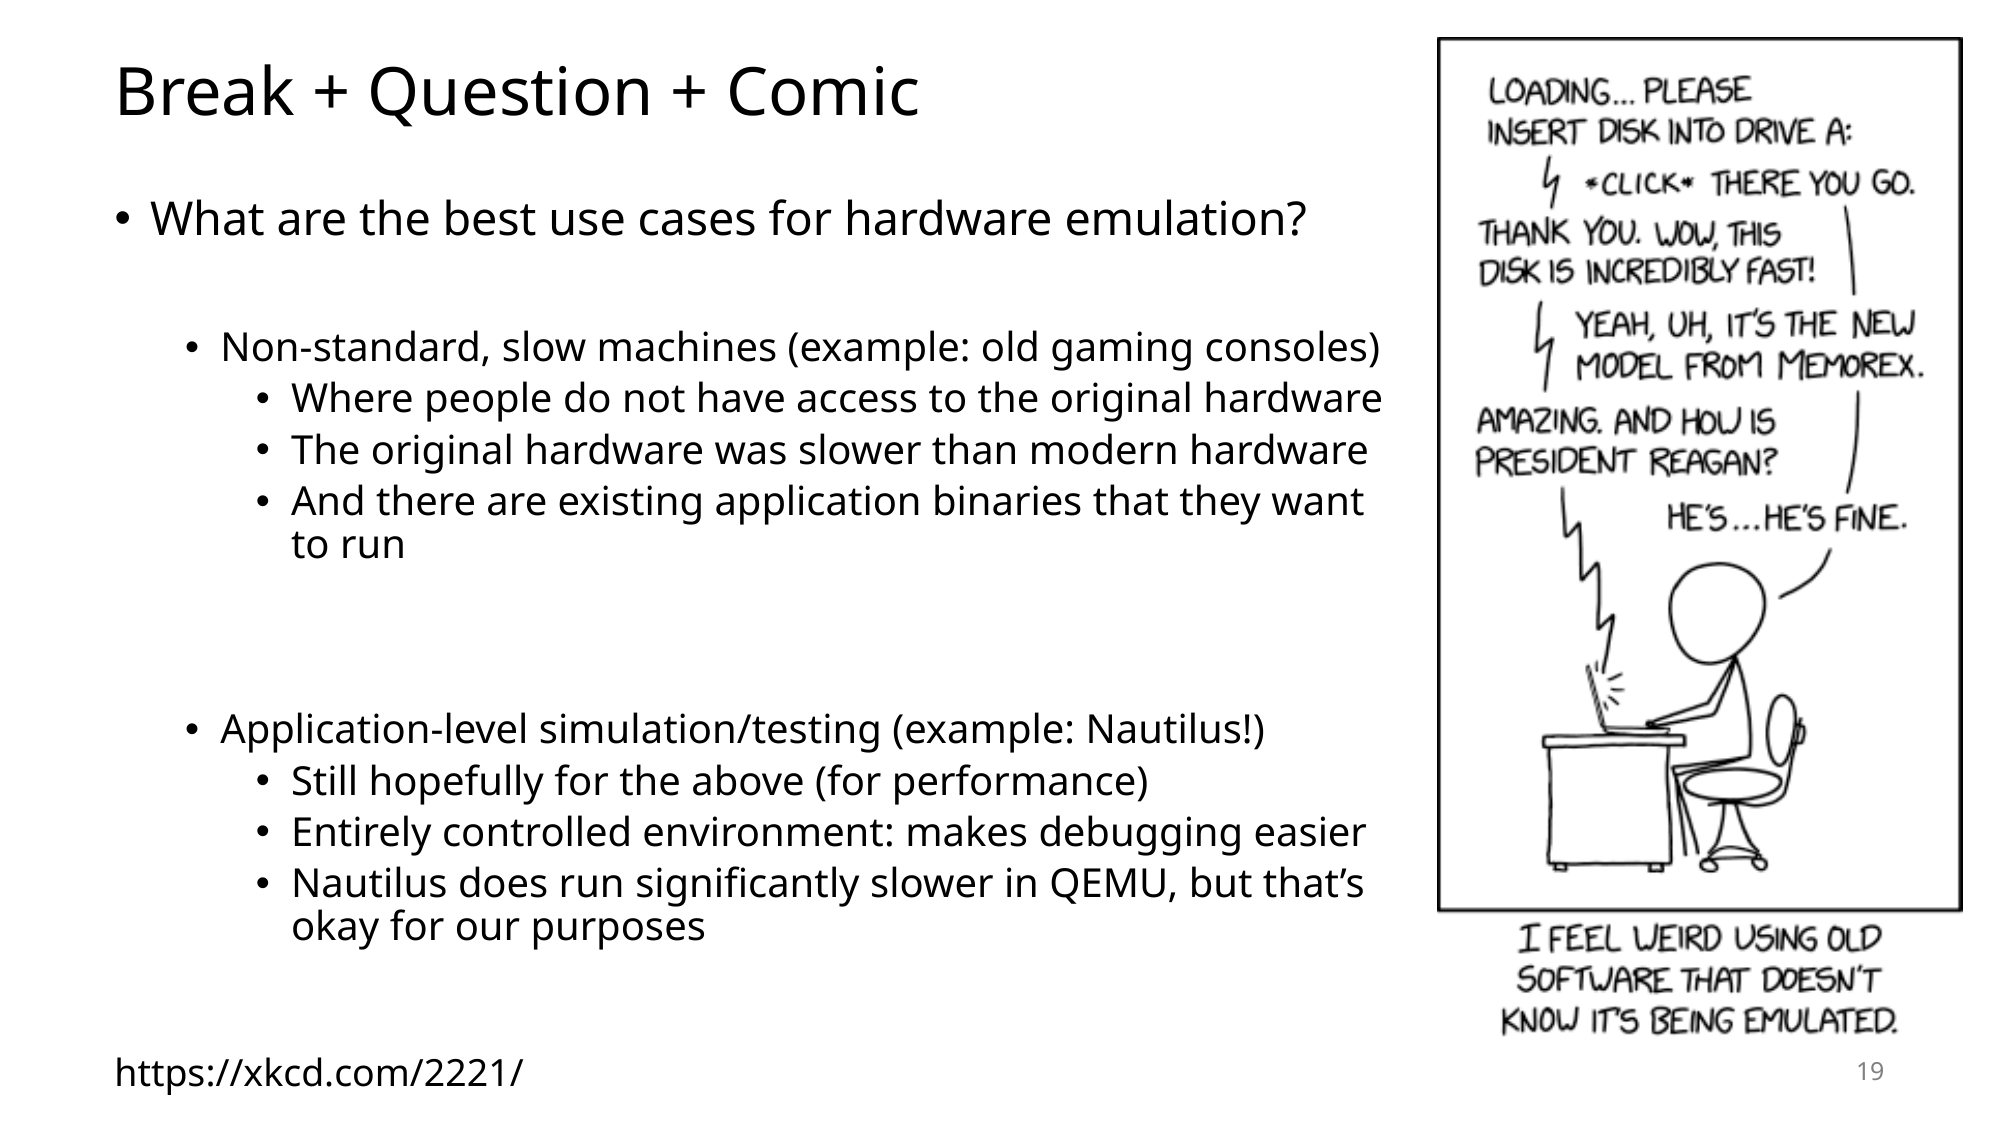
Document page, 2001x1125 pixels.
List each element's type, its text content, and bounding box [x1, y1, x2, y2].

list What are the best use cases for hardware emulation? Non-standard, slow machines (example: old gaming consoles) Where people do not have access to the original hardware The original hardware was slower than modern hardware And there are existing application binaries that they want to run Application-level simulation/testing (example: Nautilus!) Still hopefully for the above (for performance) Entirely controlled environment: makes debugging easier Nautilus does run significantly slower in QEMU, but that’s okay for our purposes [99, 187, 1406, 972]
slide_number 19 [1749, 1051, 1900, 1103]
text_box https://xkcd.com/2221/ [99, 1041, 1100, 1102]
picture [1437, 37, 1963, 1051]
title Break + Question + Comic [99, 37, 1437, 150]
